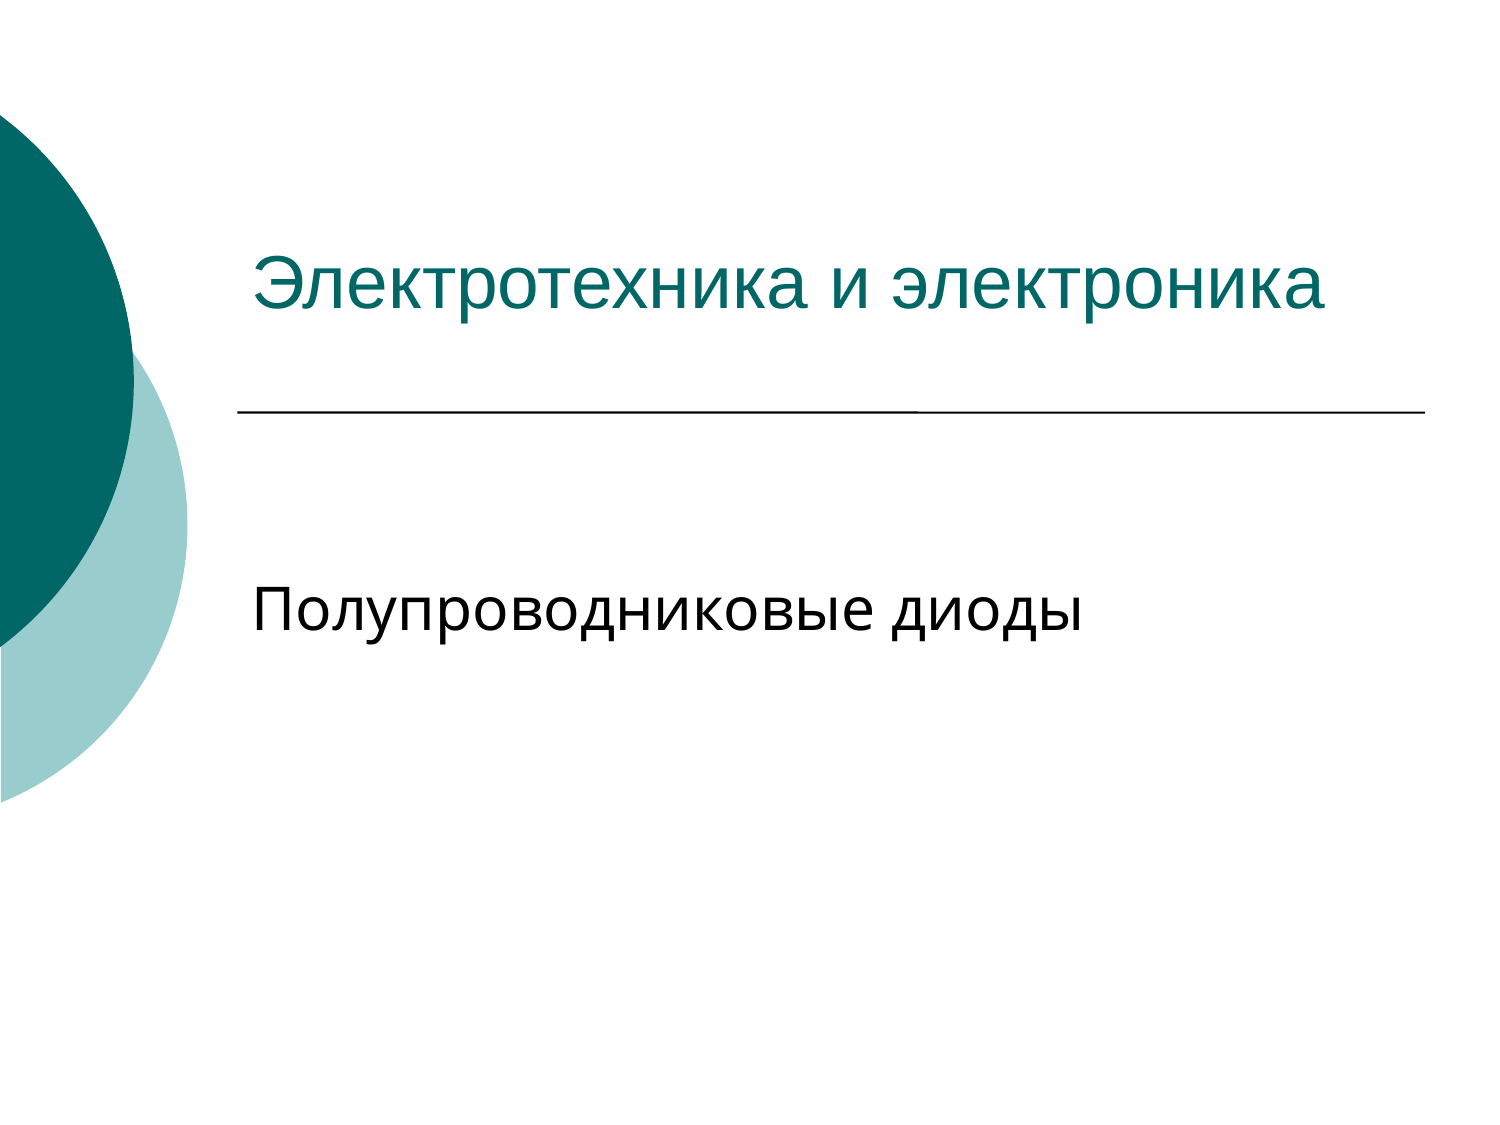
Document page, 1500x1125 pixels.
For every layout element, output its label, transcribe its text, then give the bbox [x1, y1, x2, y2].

title Электротехника и электроника [236, 186, 1425, 372]
subtitle Полупроводниковые диоды [236, 562, 1425, 850]
